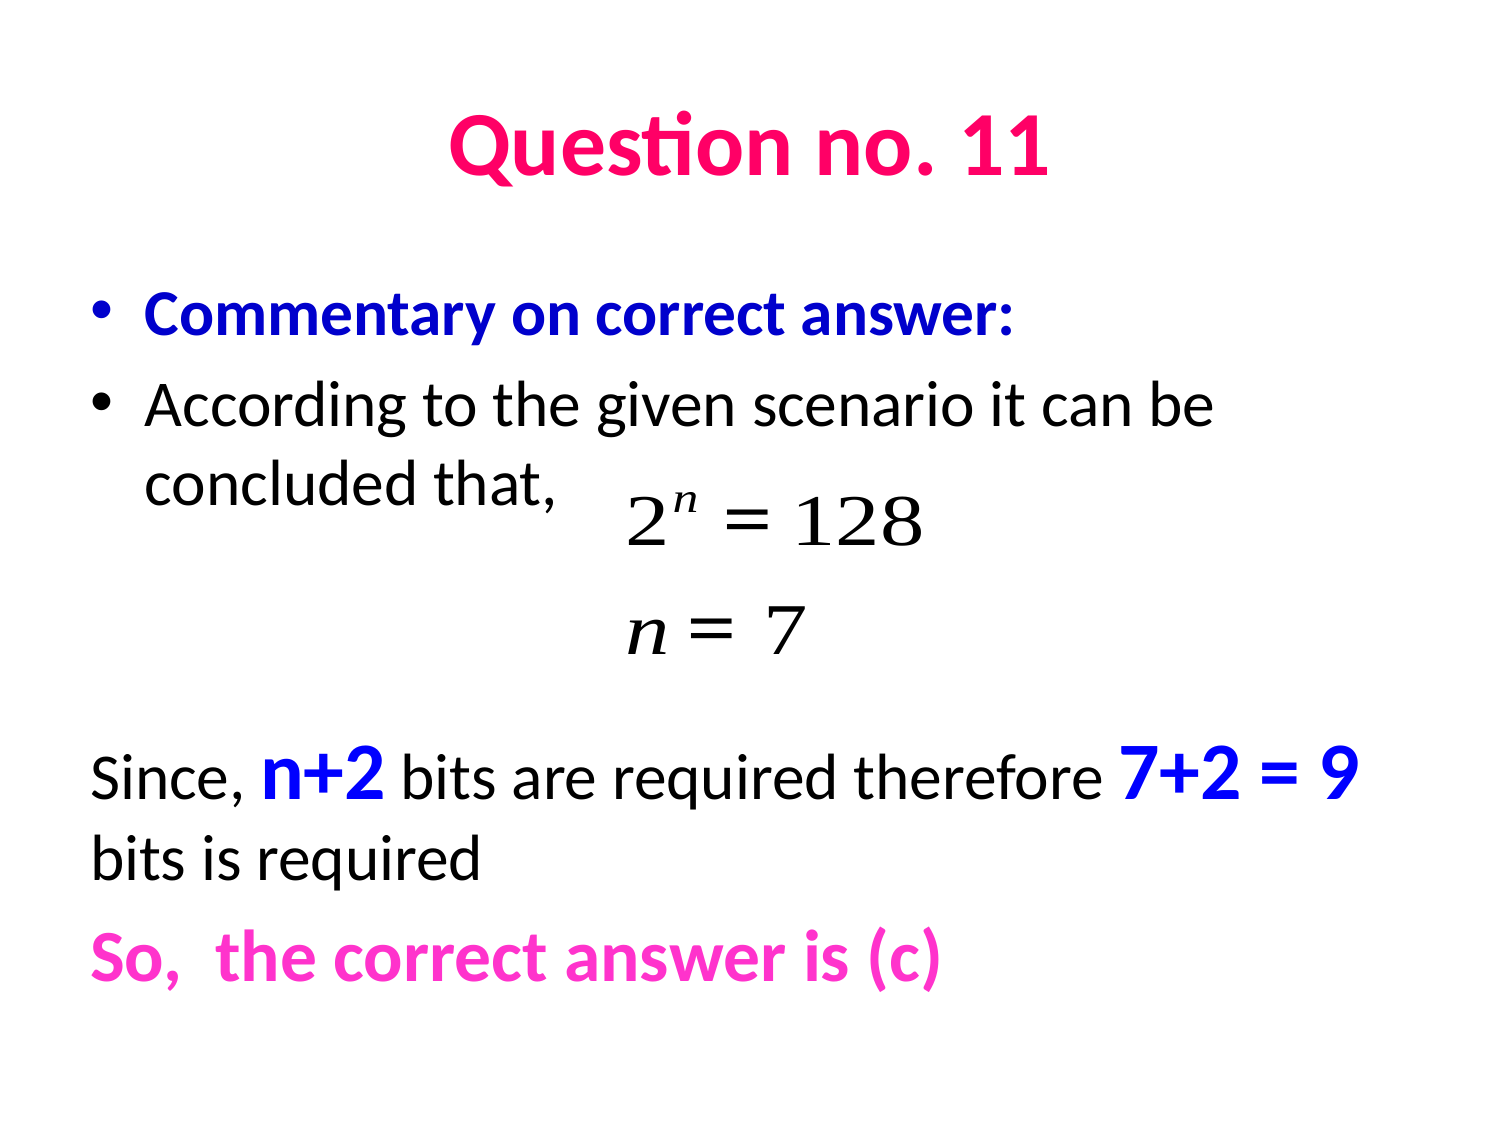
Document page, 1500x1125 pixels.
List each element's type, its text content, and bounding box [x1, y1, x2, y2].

title Question no. 11 [75, 45, 1425, 233]
list Commentary on correct answer: According to the given scenario it can be concluded that, Since, n+2 bits are required therefore 7+2 = 9 bits is required So, the correct answer is (c) [75, 262, 1425, 1005]
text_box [612, 462, 938, 688]
